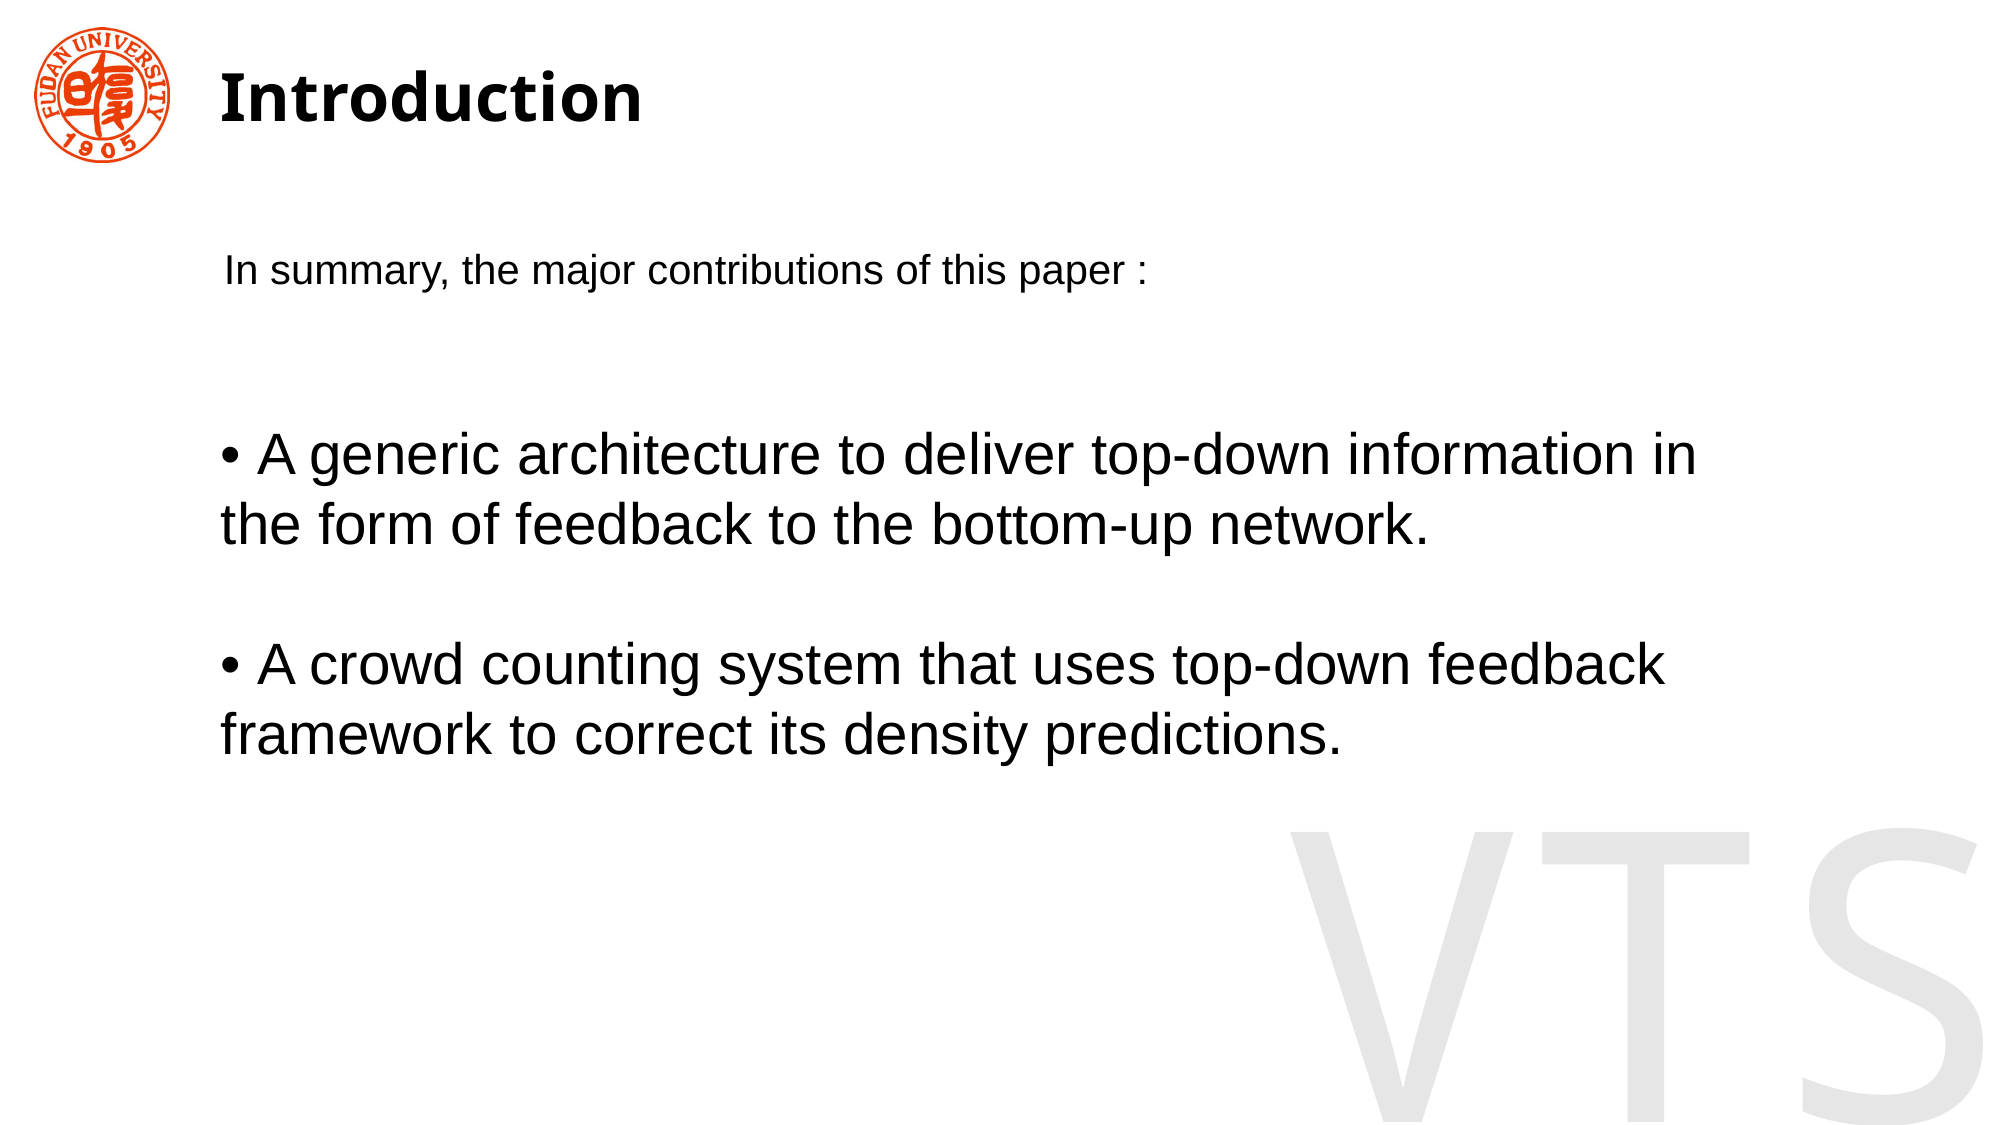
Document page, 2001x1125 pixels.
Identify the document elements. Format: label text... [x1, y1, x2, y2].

text_box In summary, the major contributions of this paper : [209, 235, 1164, 300]
picture [34, 27, 170, 163]
text_box Introduction [205, 47, 676, 143]
text_box • A generic architecture to deliver top-down information in the form of feedback to the bottom-up network. • A crowd counting system that uses top-down feedback framework to correct its density predictions. [206, 408, 1776, 774]
text_box VTS [1265, 803, 2000, 1125]
